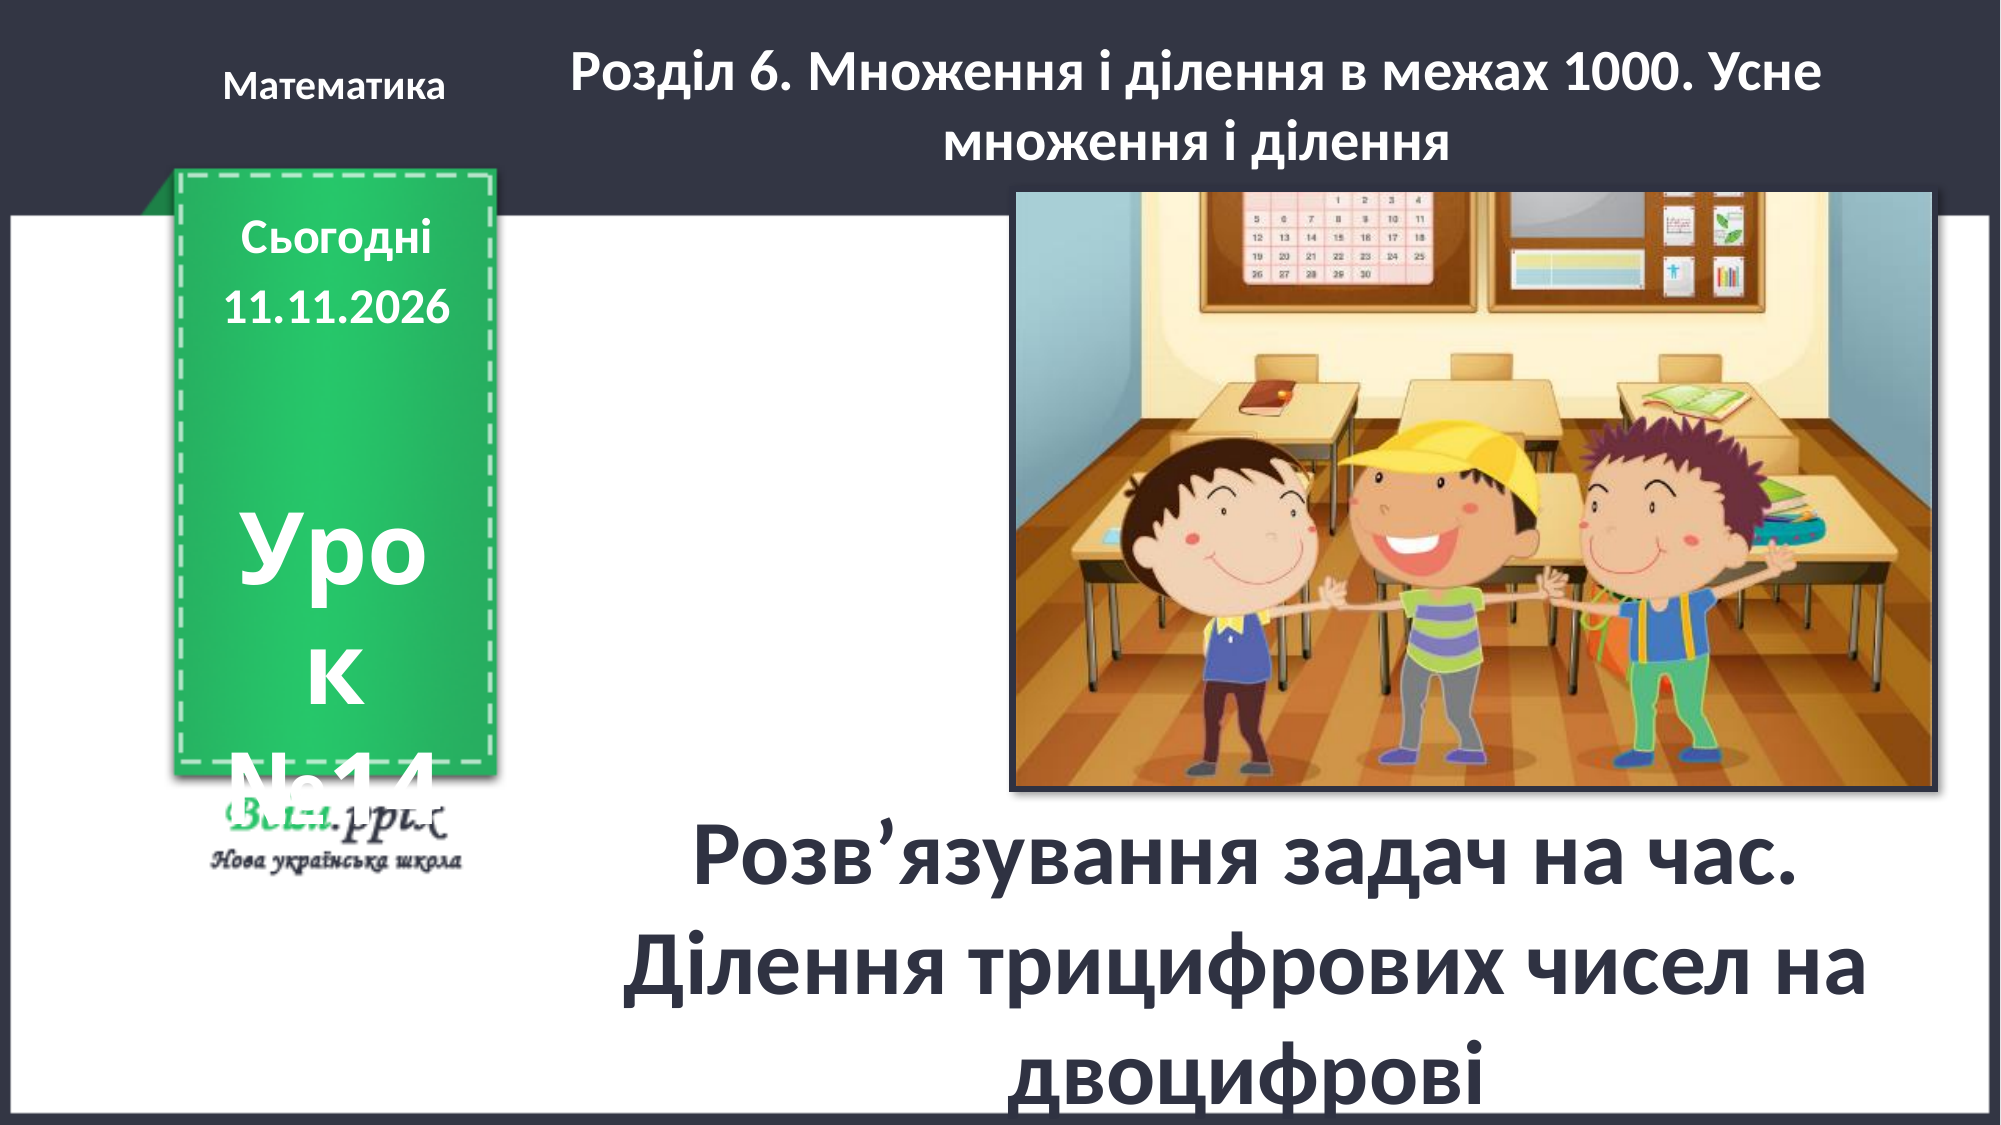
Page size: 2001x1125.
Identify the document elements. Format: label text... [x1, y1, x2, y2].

text_box Сьогодні [227, 196, 477, 272]
text_box Розділ 6. Множення і ділення в межах 1000. Усне множення і ділення [477, 24, 1918, 180]
text_box Розв’язування задач на час. Ділення трицифрових чисел на двоцифрові [531, 785, 1964, 1125]
picture [1015, 191, 1932, 786]
text_box Урок №142 [204, 477, 464, 972]
picture [0, 0, 2001, 1125]
text_box Математика [137, 50, 477, 116]
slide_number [206, 272, 467, 334]
